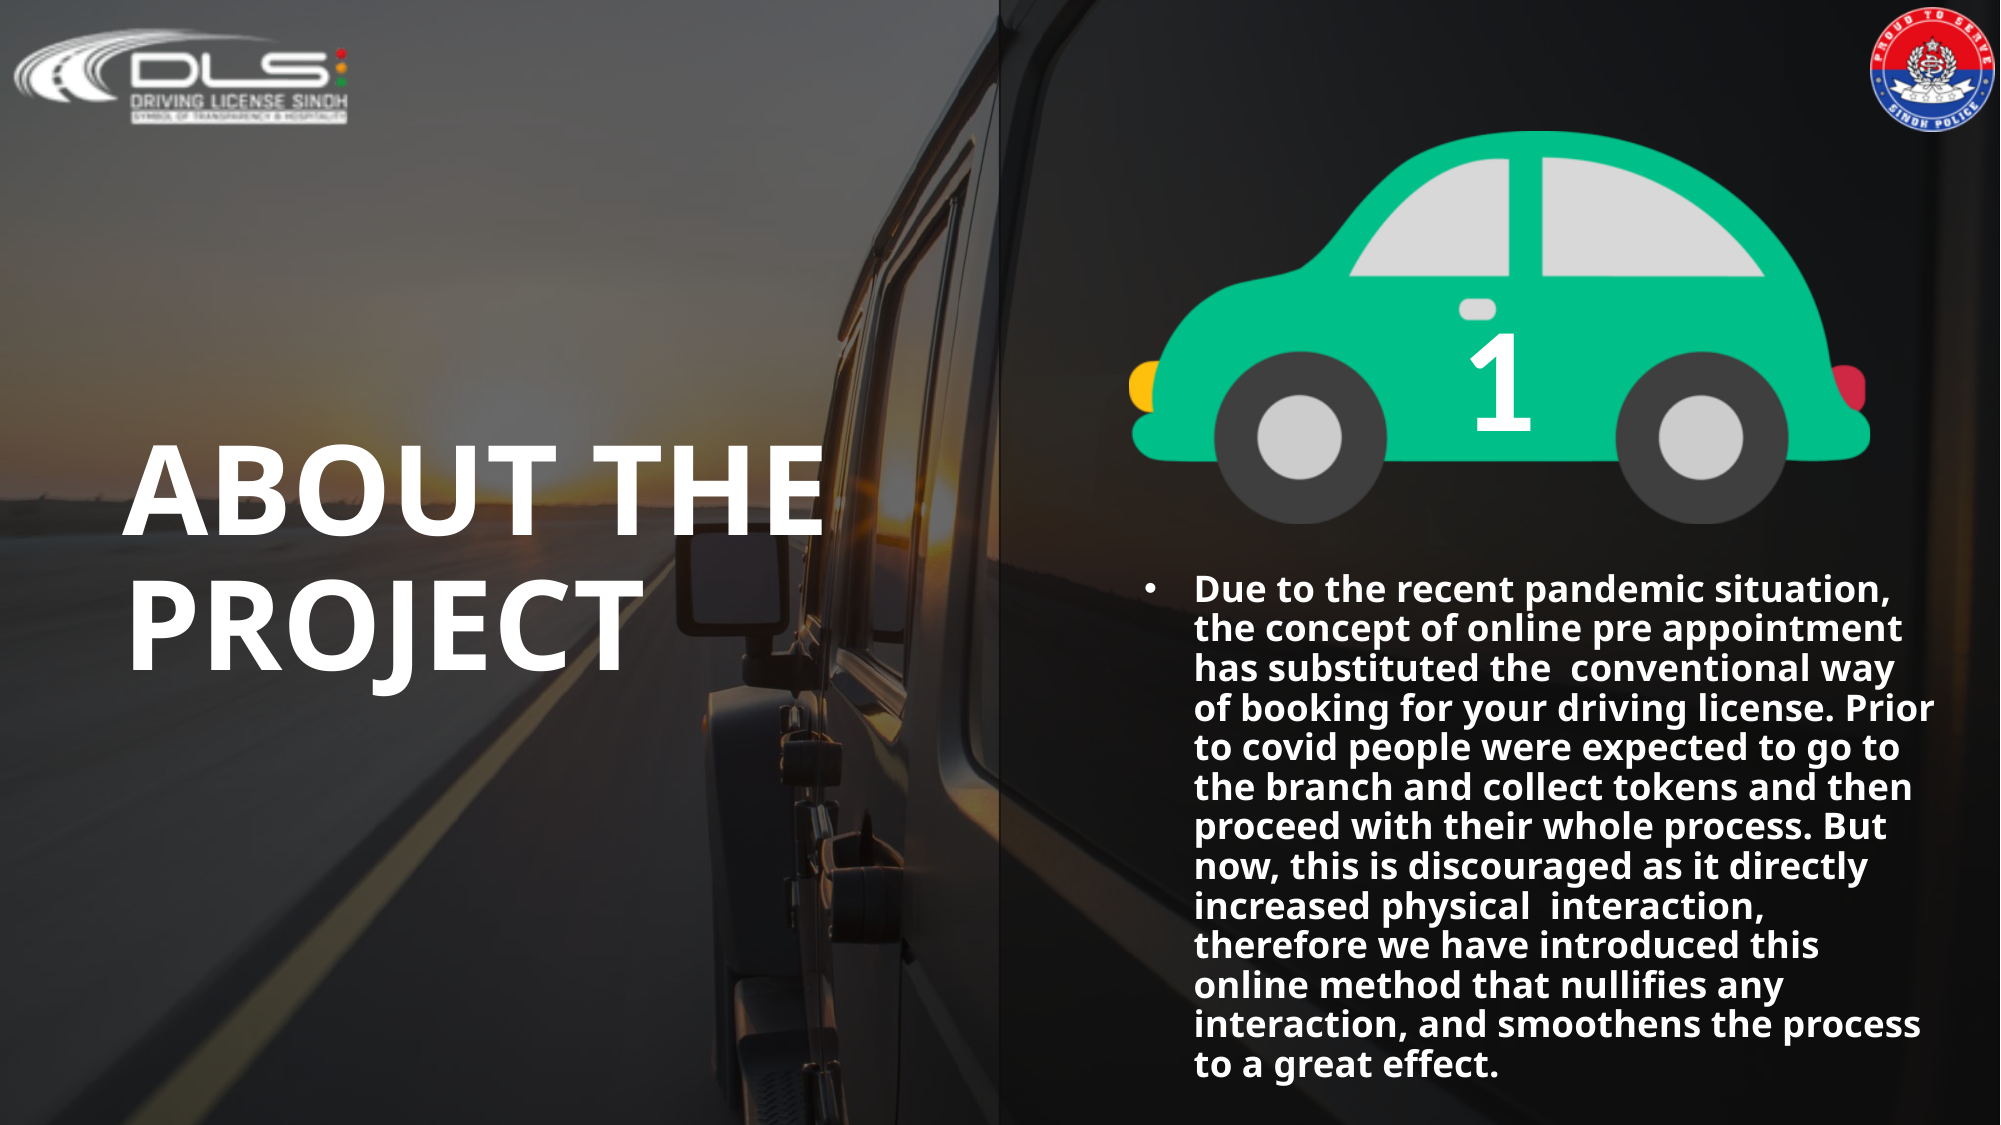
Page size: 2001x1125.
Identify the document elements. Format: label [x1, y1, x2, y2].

picture [1129, 7, 1995, 524]
picture [0, 22, 361, 132]
list [0, 0, 2000, 1125]
